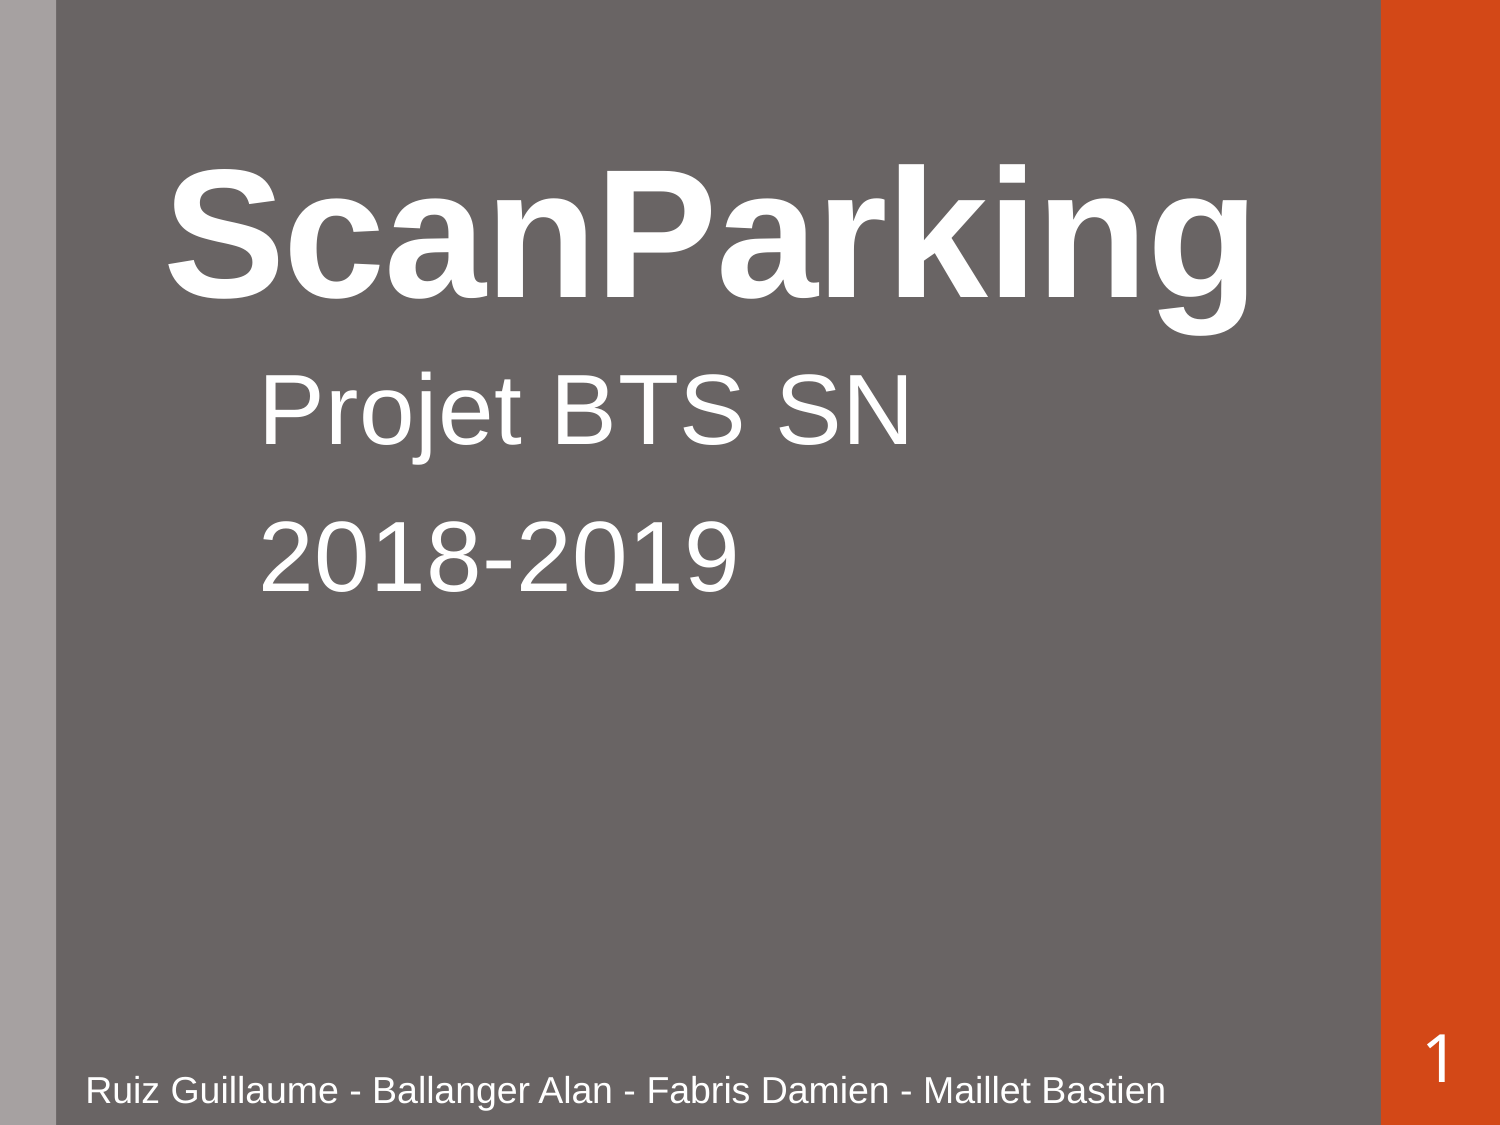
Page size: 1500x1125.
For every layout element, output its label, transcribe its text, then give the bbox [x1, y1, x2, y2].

subtitle Projet BTS SN 2018-2019 [243, 345, 1294, 634]
title ScanParking [148, 101, 1424, 343]
slide_number 1 [1384, 1012, 1498, 1110]
text_box Ruiz Guillaume - Ballanger Alan - Fabris Damien - Maillet Bastien [53, 1058, 1199, 1119]
